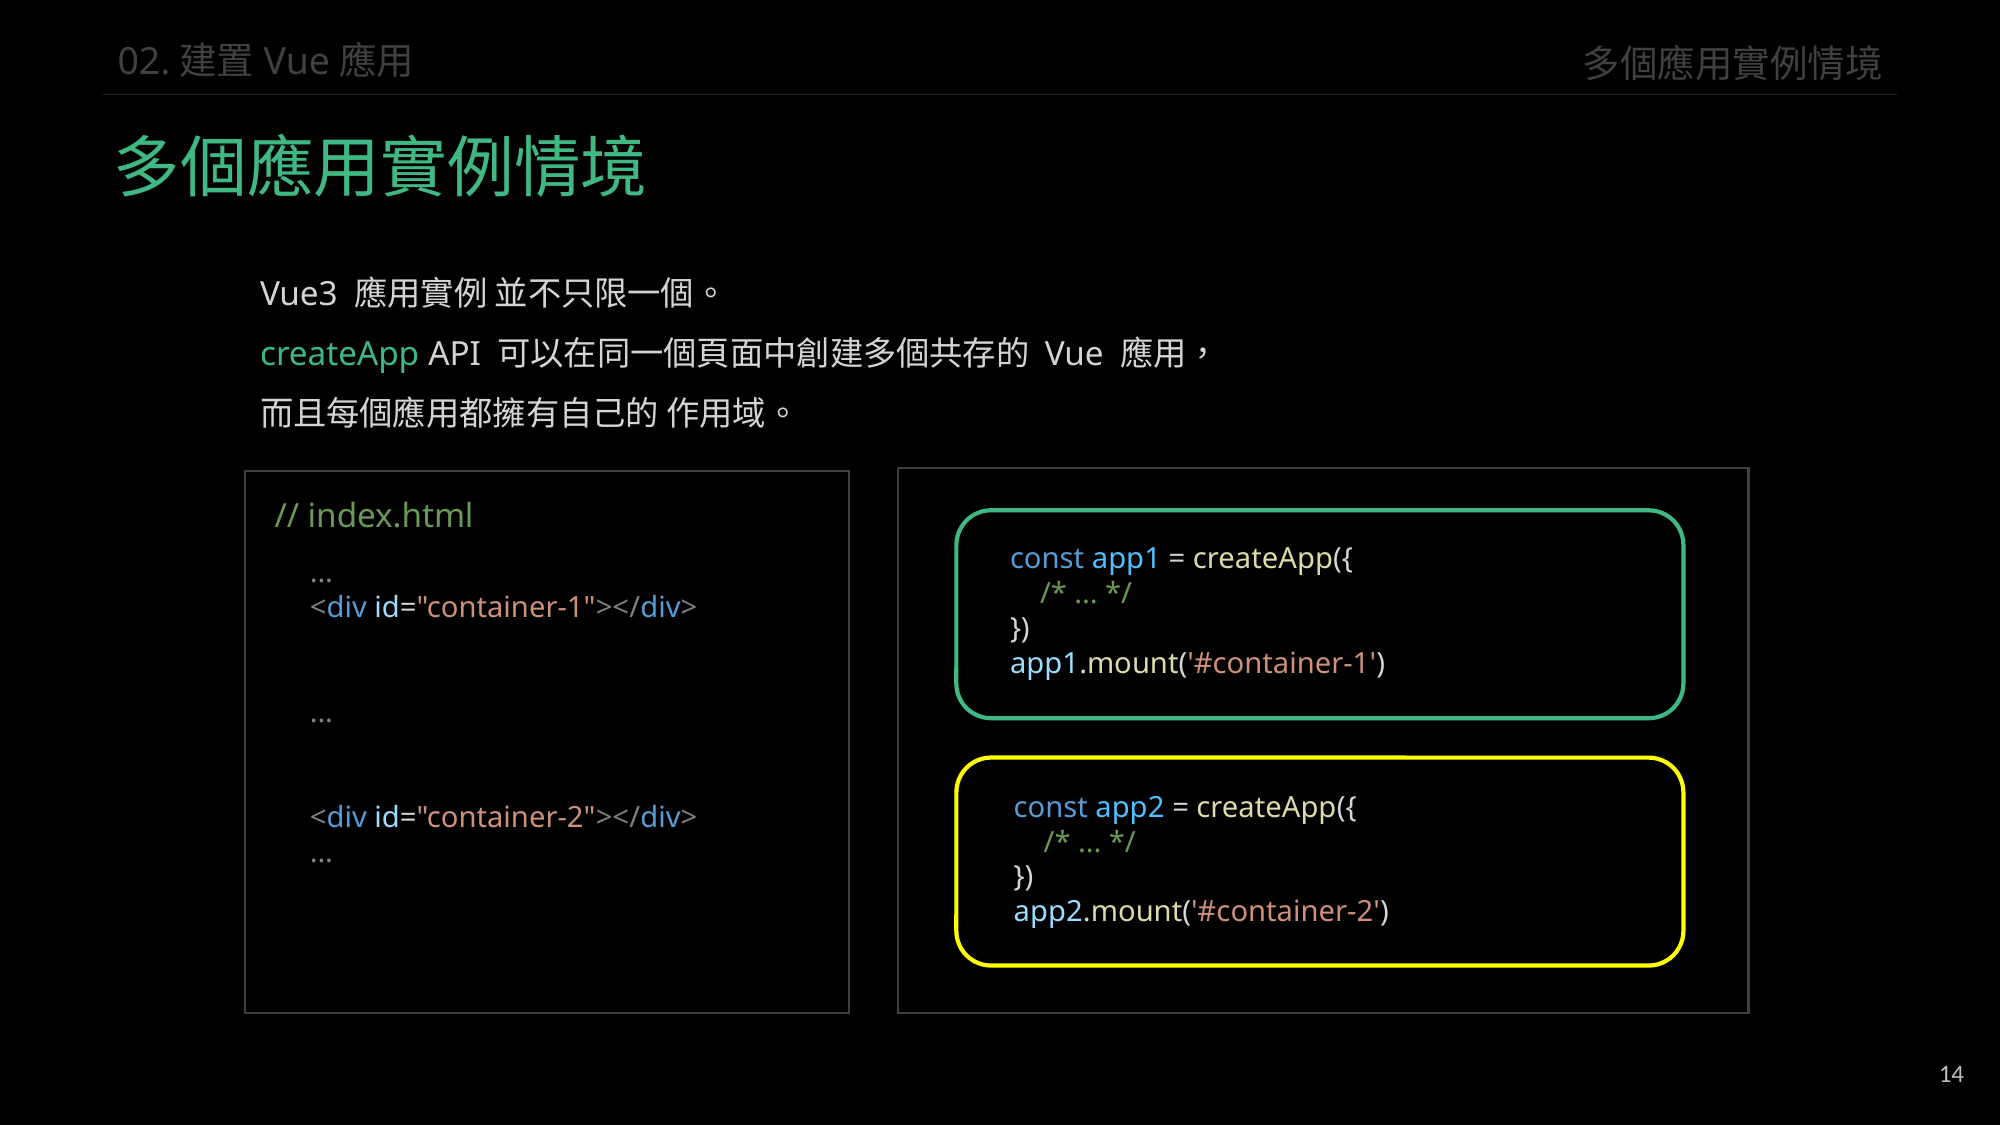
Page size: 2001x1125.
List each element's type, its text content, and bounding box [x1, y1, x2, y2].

text_box [897, 467, 1750, 1014]
text_box [244, 470, 850, 1014]
slide_number 14 [1529, 1042, 1980, 1103]
text_box 多個應用實例情境 [98, 77, 1701, 212]
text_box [102, 32, 1898, 95]
text_box const app2 = createApp({ /* ... */ }) app2.mount('#container-2') [998, 780, 1404, 936]
text_box Vue3 應用實例 並不只限一個。 createApp API 可以在同一個頁面中創建多個共存的 Vue 應用， 而且每個應用都擁有自己的 作用域。 [245, 244, 1749, 440]
text_box [955, 509, 1685, 720]
text_box [955, 756, 1685, 967]
text_box // index.html [259, 487, 493, 542]
